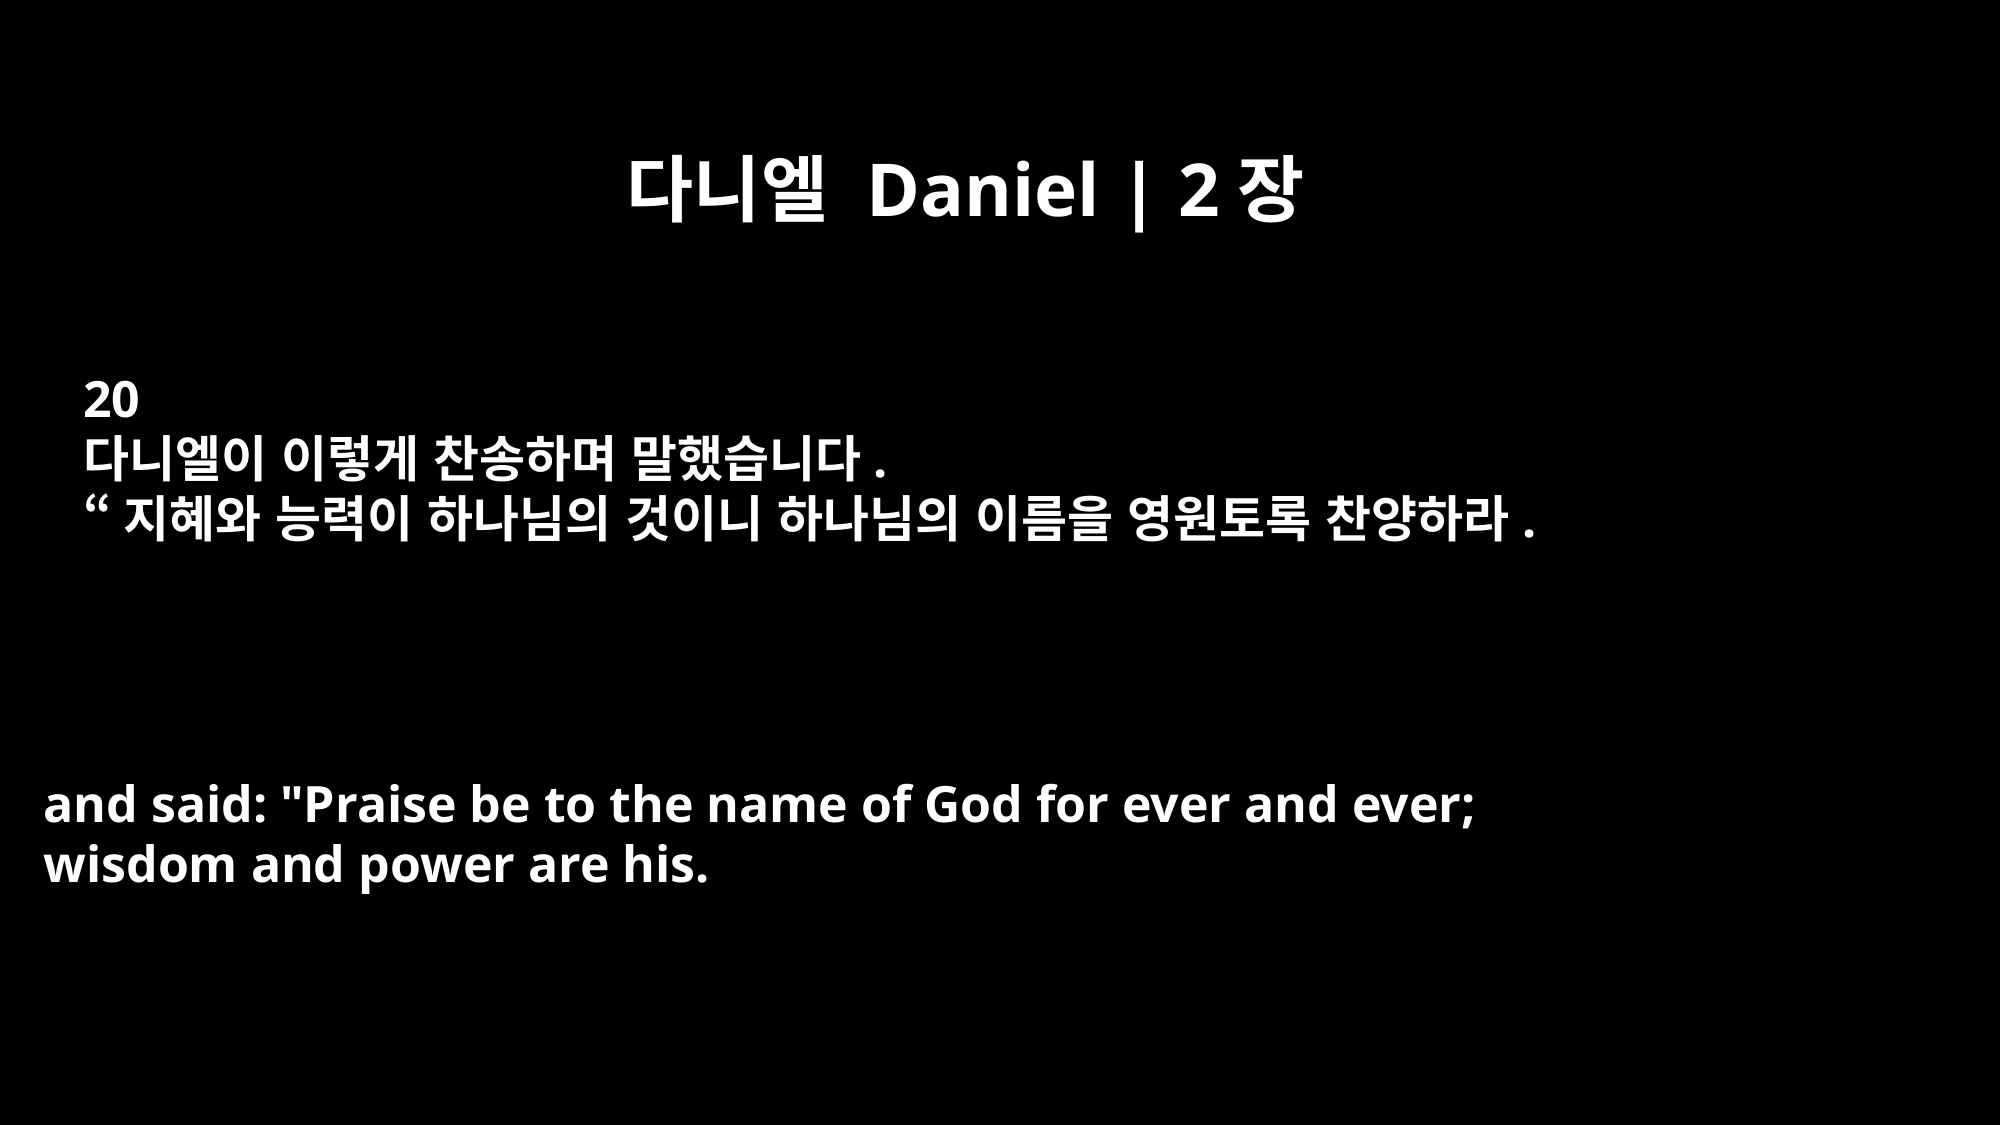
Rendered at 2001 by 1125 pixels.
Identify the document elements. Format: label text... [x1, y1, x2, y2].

text_box and said: "Praise be to the name of God for ever and ever; wisdom and power are his. [28, 764, 1505, 900]
text_box 다니엘 Daniel | 2장 [611, 136, 1320, 239]
text_box 20 다니엘이 이렇게 찬송하며 말했습니다. “지혜와 능력이 하나님의 것이니 하나님의 이름을 영원토록 찬양하라. [68, 359, 1552, 555]
